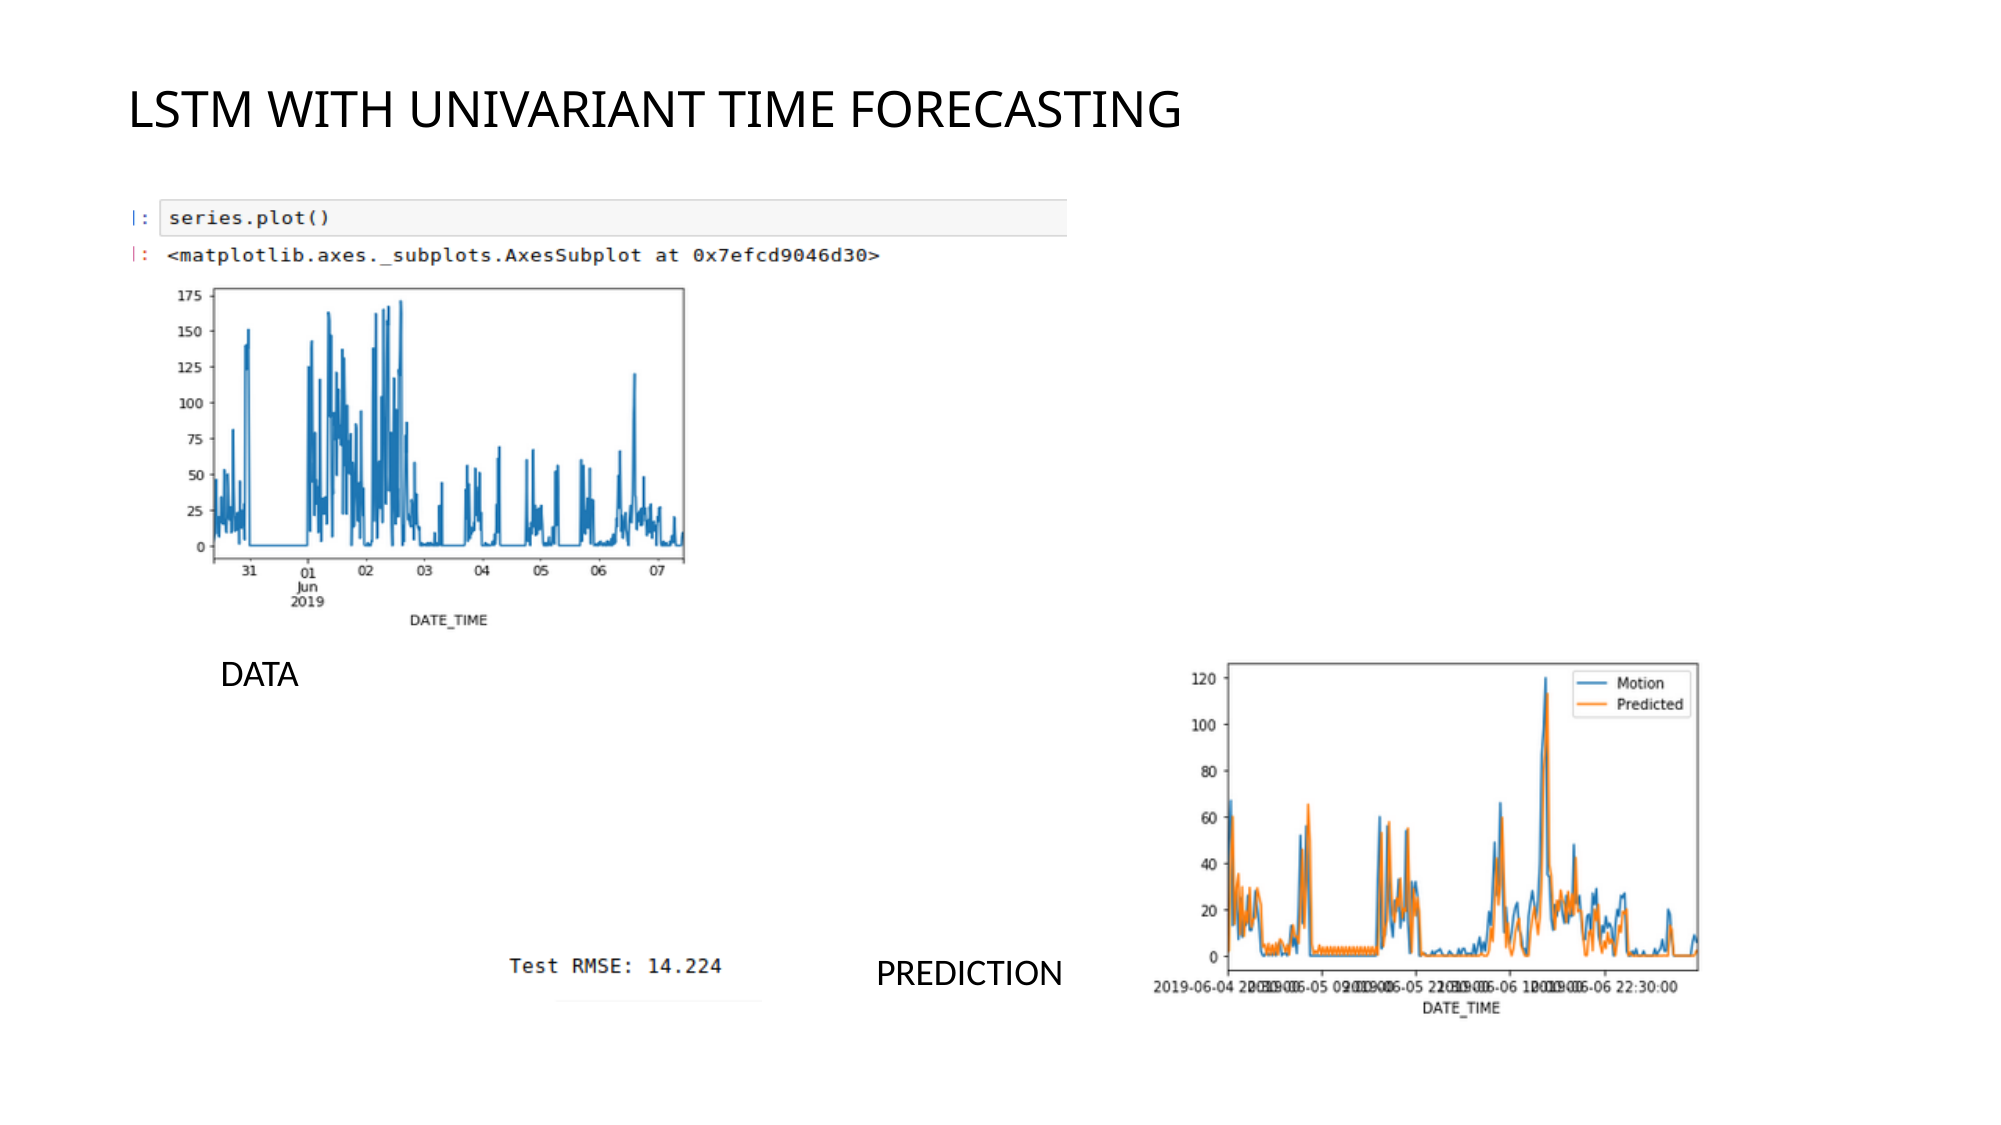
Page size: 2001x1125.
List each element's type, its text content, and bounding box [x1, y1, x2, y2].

text_box PREDICTION [861, 940, 1107, 1001]
picture [1128, 641, 1795, 1028]
text_box DATA [205, 642, 418, 702]
picture [494, 946, 762, 1002]
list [133, 198, 1067, 642]
title LSTM WITH UNIVARIANT TIME FORECASTING [112, 63, 1838, 160]
